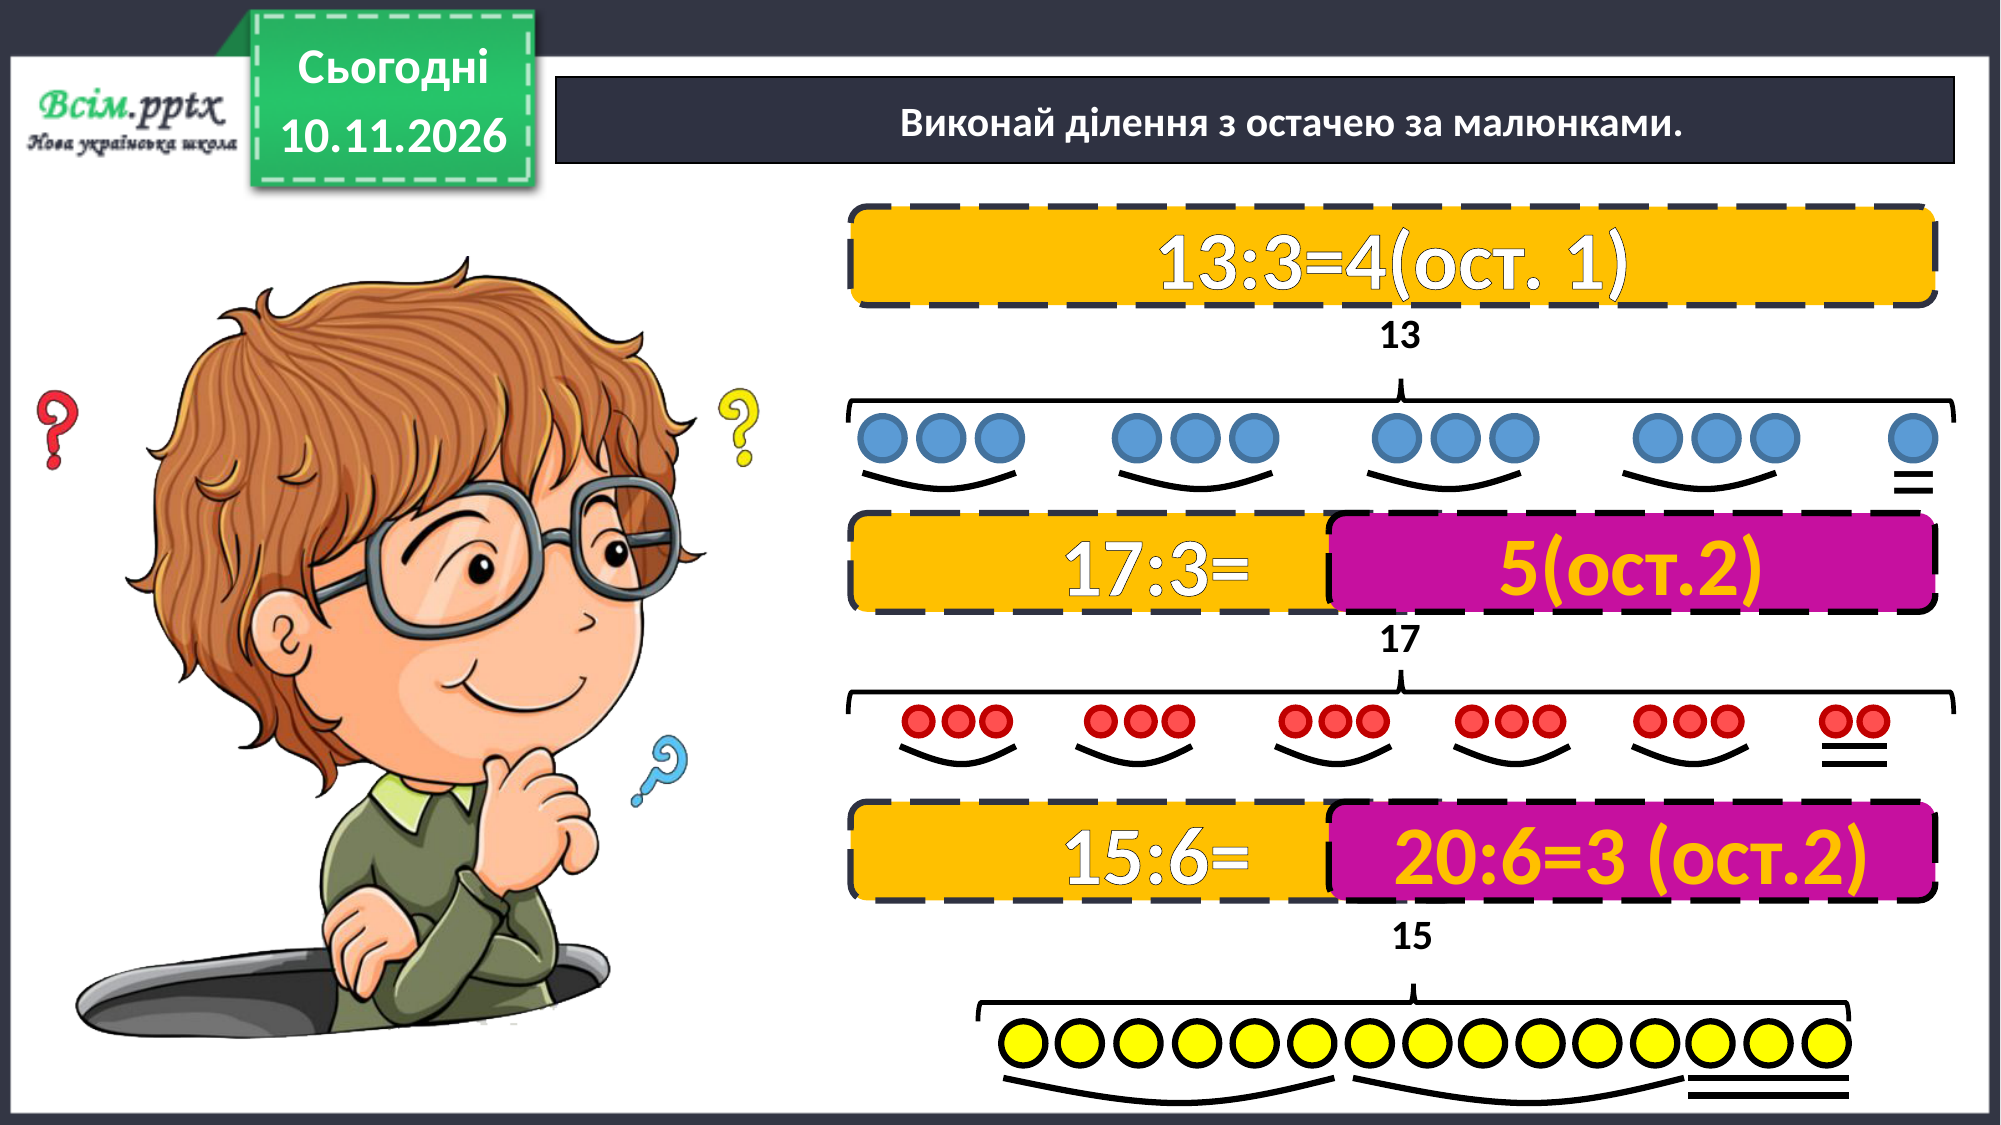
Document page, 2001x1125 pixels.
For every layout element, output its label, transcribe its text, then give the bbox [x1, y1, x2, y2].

text_box 13 [1331, 299, 1469, 365]
text_box [1534, 706, 1565, 737]
text_box [1459, 1020, 1507, 1067]
text_box [1803, 1020, 1850, 1067]
text_box 17 [1331, 603, 1469, 668]
text_box [862, 471, 1017, 491]
text_box [1367, 471, 1521, 491]
text_box [1113, 423, 1161, 462]
text_box Виконай ділення з остачею за малюнками. [555, 76, 1955, 164]
text_box [1693, 423, 1740, 462]
text_box 17:3= [849, 512, 1340, 613]
text_box 20:6=3 (ост.2) [1327, 800, 1937, 902]
text_box [899, 745, 1017, 766]
text_box [1352, 1076, 1685, 1105]
text_box [1172, 423, 1219, 462]
text_box [1118, 471, 1273, 491]
text_box [1745, 1020, 1792, 1067]
text_box [1675, 706, 1706, 737]
text_box [1346, 1020, 1393, 1067]
text_box Сьогодні [284, 26, 535, 101]
text_box 13:3=4(ост. 1) [849, 205, 1937, 307]
text_box [1231, 1020, 1278, 1067]
text_box [1085, 706, 1116, 737]
text_box [1289, 1020, 1336, 1067]
text_box [1622, 471, 1777, 491]
text_box [859, 423, 906, 462]
text_box [1231, 423, 1278, 462]
text_box [847, 669, 1955, 715]
text_box [1752, 423, 1799, 462]
text_box [943, 715, 974, 737]
text_box [1075, 745, 1193, 766]
text_box [1373, 423, 1421, 462]
text_box [1491, 423, 1538, 462]
text_box [1000, 1022, 1047, 1067]
text_box [1858, 706, 1889, 737]
text_box [1820, 706, 1851, 737]
text_box [903, 715, 934, 737]
text_box [1712, 706, 1743, 737]
text_box [1632, 1020, 1679, 1067]
text_box [1496, 706, 1527, 737]
text_box [976, 423, 1024, 462]
text_box [1404, 1020, 1451, 1067]
text_box [1173, 1020, 1221, 1067]
text_box 15 [1351, 900, 1474, 966]
text_box [981, 715, 1012, 737]
text_box [1635, 706, 1666, 737]
text_box [977, 983, 1850, 1022]
text_box [1115, 1020, 1162, 1067]
text_box [1631, 745, 1749, 766]
text_box [1280, 706, 1311, 737]
text_box [1634, 423, 1682, 462]
text_box [1163, 706, 1194, 737]
picture [0, 0, 2001, 1125]
text_box 26.04.2022 [263, 101, 524, 164]
text_box [1517, 1020, 1564, 1067]
text_box = [1875, 419, 1963, 535]
text_box [1687, 1020, 1734, 1067]
text_box [1125, 706, 1156, 737]
text_box [847, 378, 1955, 423]
text_box [1453, 745, 1571, 766]
text_box 5(ост.2) [1327, 512, 1937, 613]
text_box 15:6= [849, 800, 1345, 902]
text_box [1320, 706, 1351, 737]
text_box [1003, 1076, 1335, 1105]
text_box [1432, 423, 1479, 462]
text_box [1574, 1020, 1621, 1067]
text_box [1056, 1020, 1103, 1067]
text_box [1457, 706, 1487, 737]
text_box [918, 423, 965, 462]
text_box [1274, 745, 1392, 766]
text_box [1358, 706, 1388, 737]
